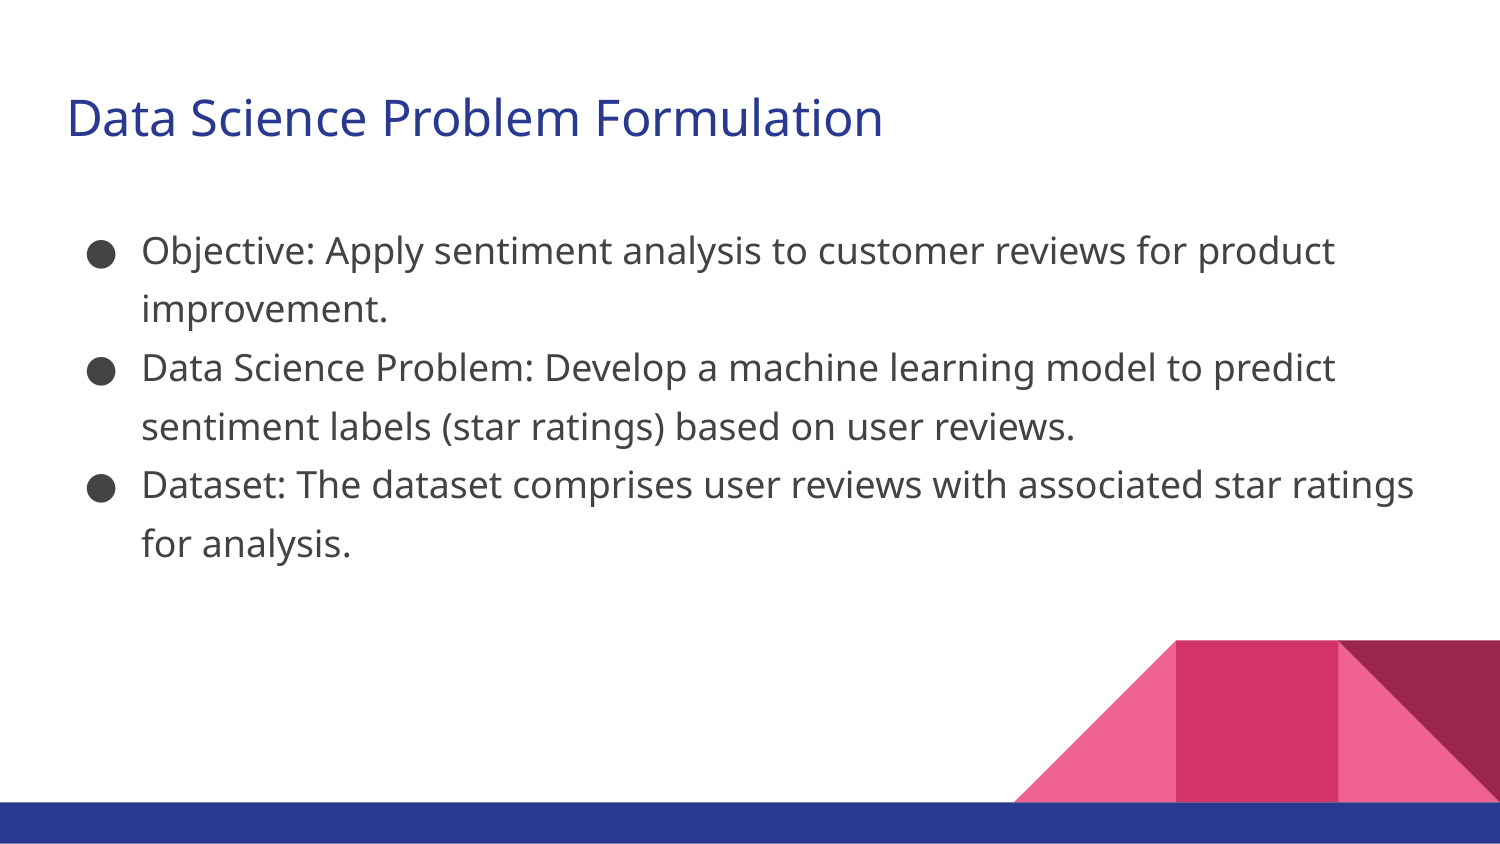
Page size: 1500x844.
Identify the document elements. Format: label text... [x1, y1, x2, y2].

title Data Science Problem Formulation [51, 67, 1449, 167]
list Objective: Apply sentiment analysis to customer reviews for product improvement. Data Science Problem: Develop a machine learning model to predict sentiment labels (star ratings) based on user reviews. Dataset: The dataset comprises user reviews with associated star ratings for analysis. [51, 201, 1449, 750]
